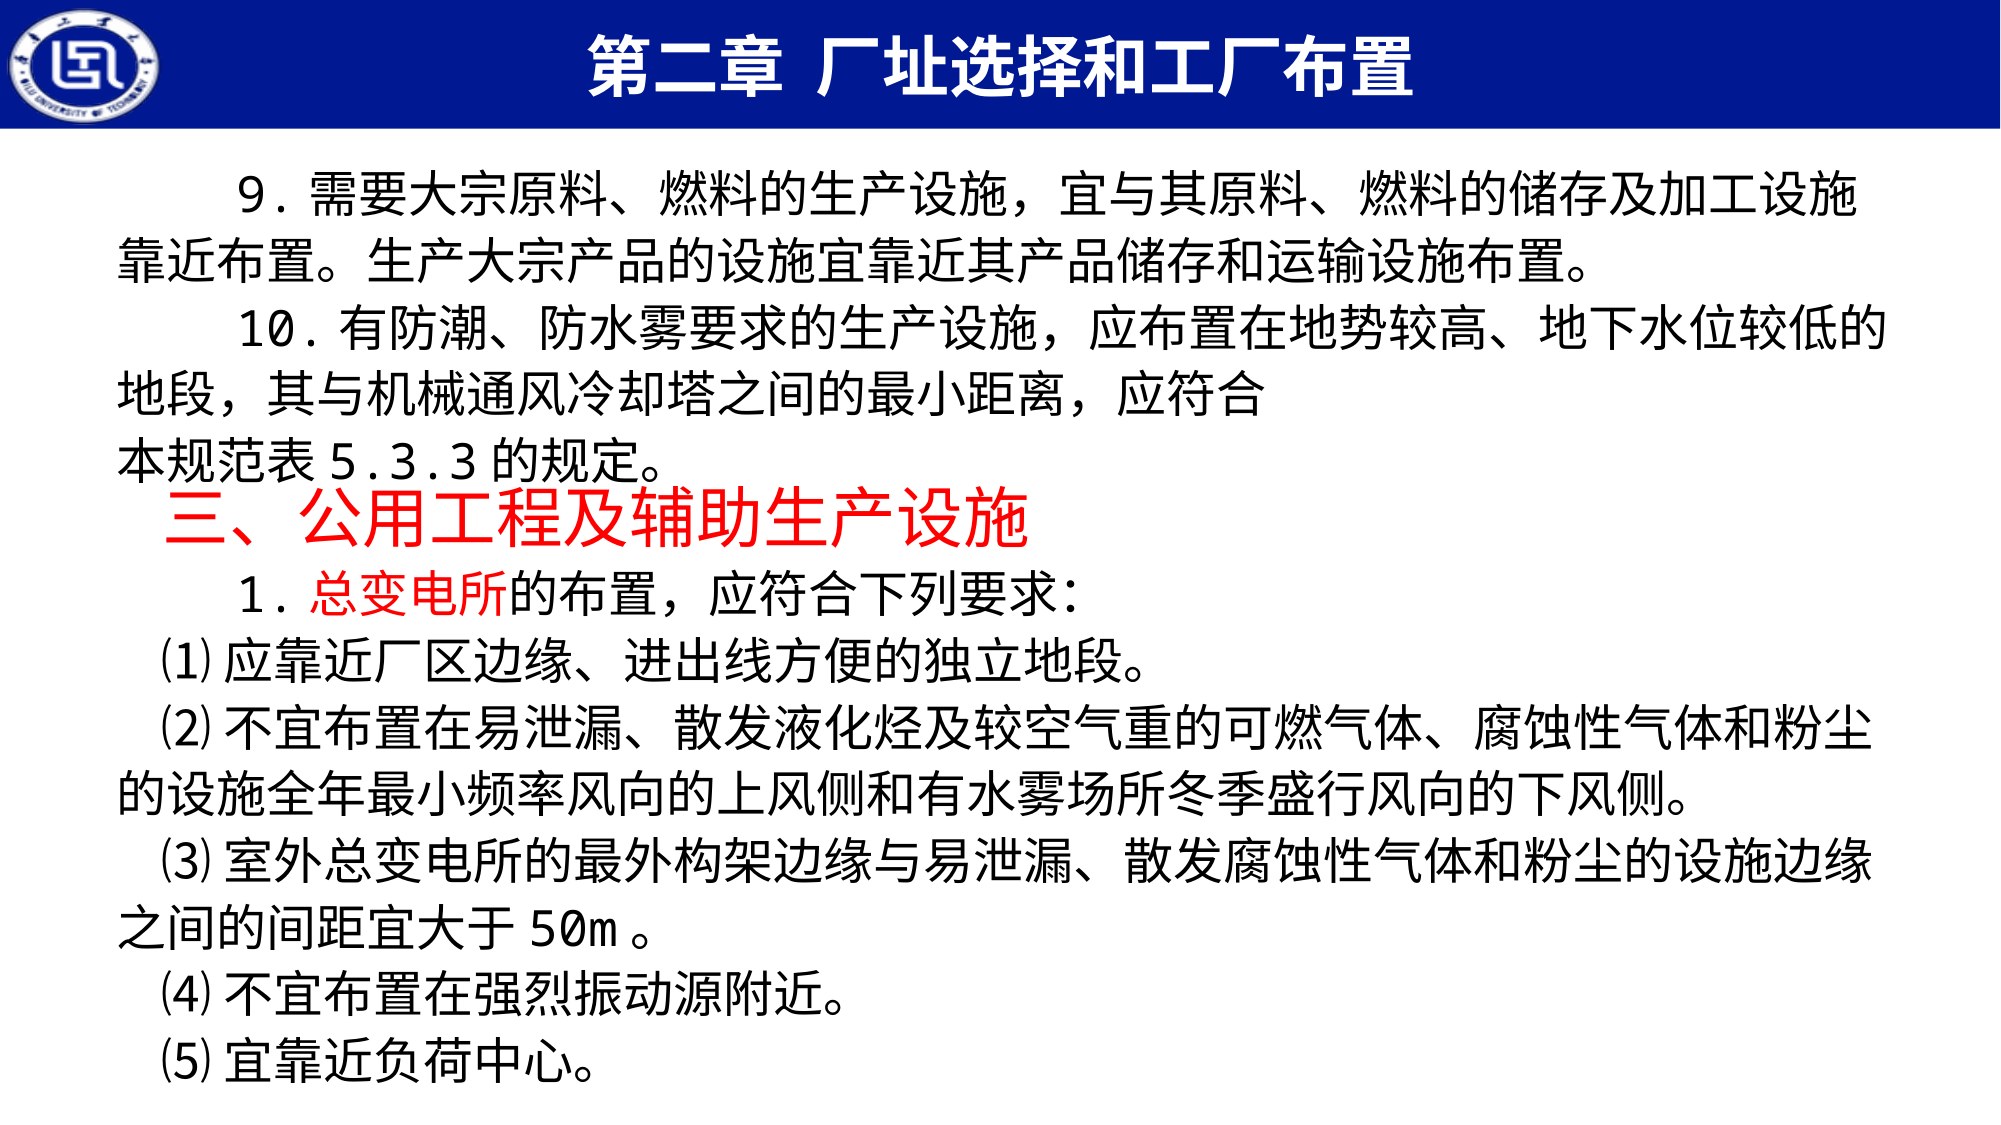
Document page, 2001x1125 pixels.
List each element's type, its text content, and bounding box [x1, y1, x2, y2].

picture [2, 7, 164, 126]
text_box 9.需要大宗原料、燃料的生产设施，宜与其原料、燃料的储存及加工设施靠近布置。生产大宗产品的设施宜靠近其产品储存和运输设施布置。 10.有防潮、防水雾要求的生产设施，应布置在地势较高、地下水位较低的地段，其与机械通风冷却塔之间的最小距离，应符合 本规范表5.3.3的规定。 三、公用工程及辅助生产设施 1.总变电所的布置，应符合下列要求： ⑴应靠近厂区边缘、进出线方便的独立地段。 ⑵不宜布置在易泄漏、散发液化烃及较空气重的可燃气体、腐蚀性气体和粉尘的设施全年最小频率风向的上风侧和有水雾场所冬季盛行风向的下风侧。 ⑶室外总变电所的最外构架边缘与易泄漏、散发腐蚀性气体和粉尘的设施边缘之间的间距宜大于50m。 ⑷不宜布置在强烈振动源附近。 ⑸宜靠近负荷中心。 [101, 148, 1915, 1095]
